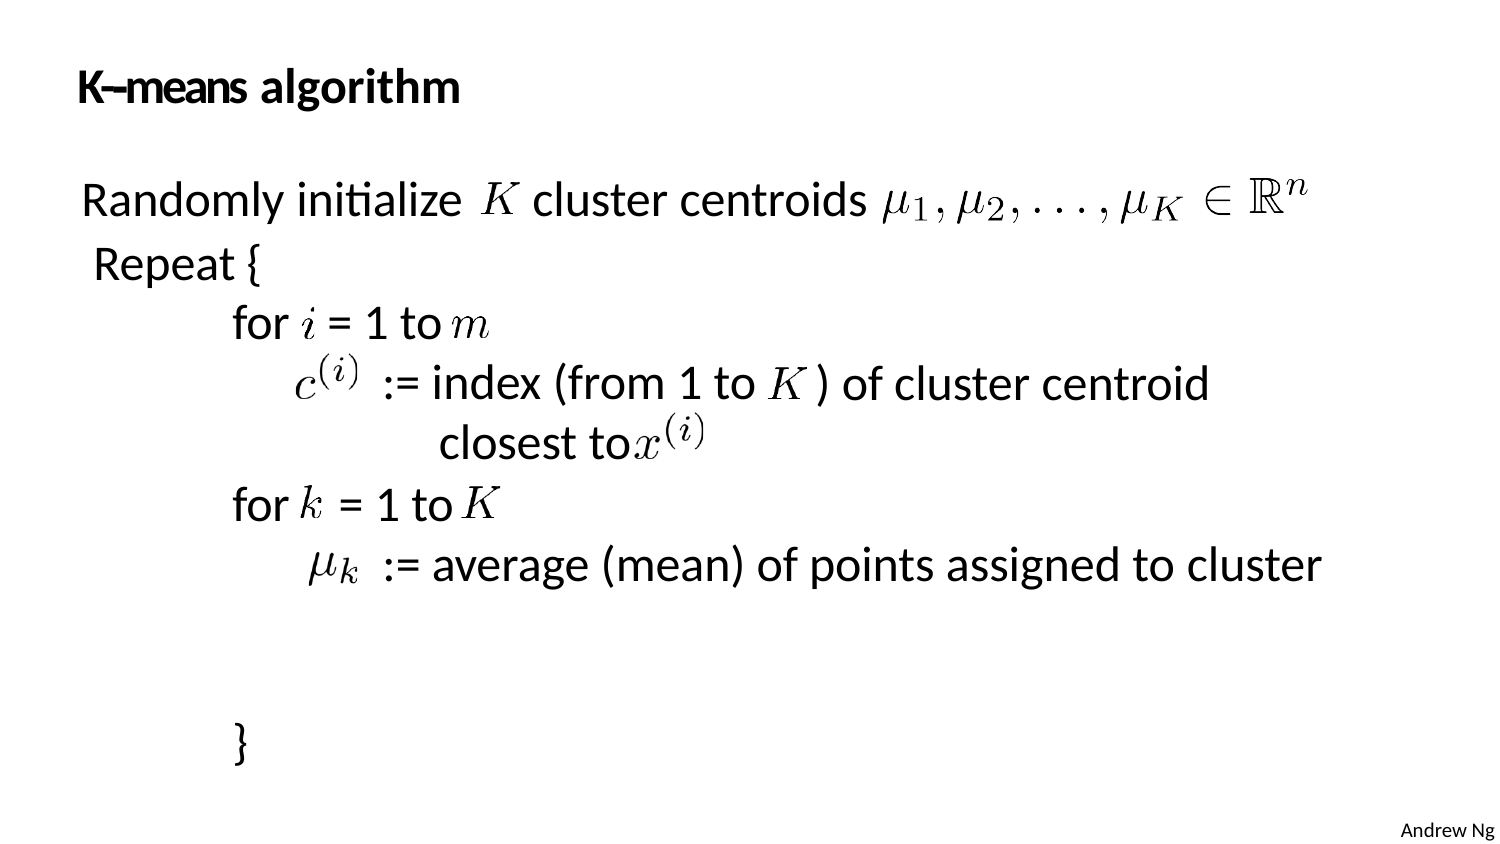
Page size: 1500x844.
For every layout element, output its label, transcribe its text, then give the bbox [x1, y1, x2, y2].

text_box K-­‐means algorithm Randomly initialize cluster centroids Repeat { [75, 51, 875, 291]
text_box for = 1 to := index (from 1 to closest to [230, 287, 761, 470]
text_box for = 1 to := average (mean) of points assigned to cluster } [230, 469, 1333, 770]
text_box ) of cluster centroid [813, 348, 1217, 411]
text_box [300, 485, 322, 518]
text_box [480, 182, 520, 215]
text_box [767, 367, 807, 399]
text_box [882, 178, 1308, 224]
footer Andrew Ng [1398, 815, 1498, 844]
text_box [461, 486, 501, 518]
text_box [308, 552, 358, 586]
